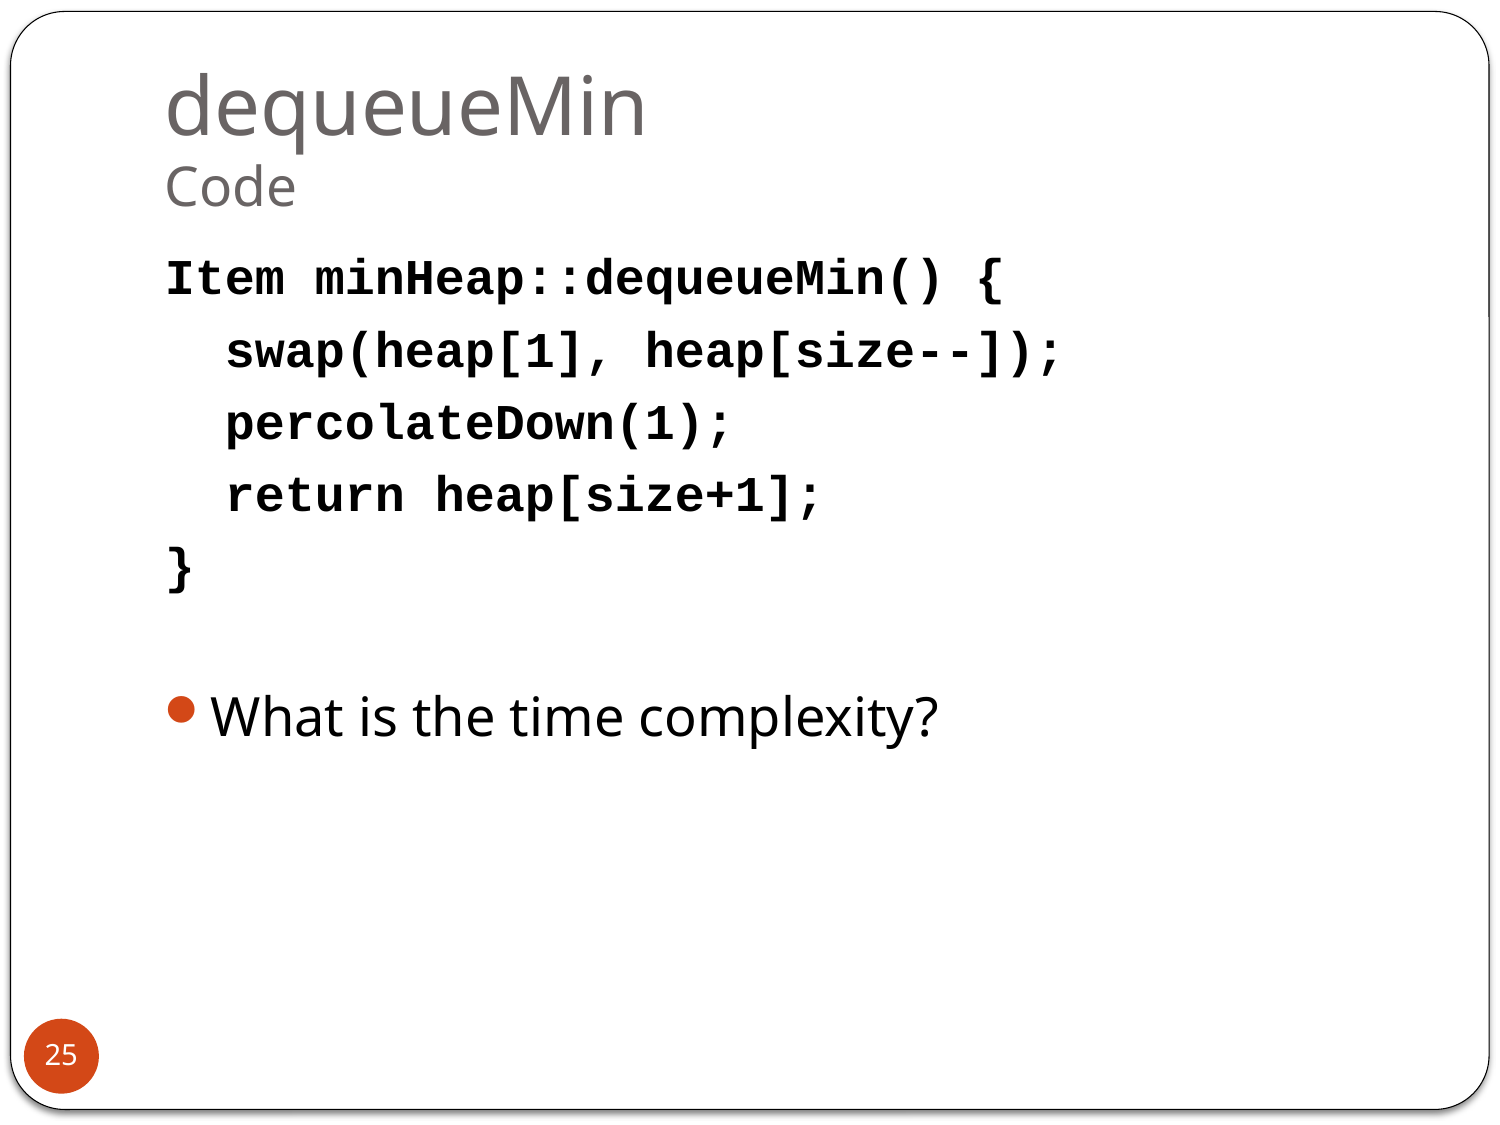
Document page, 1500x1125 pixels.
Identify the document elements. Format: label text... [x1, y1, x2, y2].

title dequeueMin Code [150, 45, 1425, 233]
slide_number 25 [23, 1018, 99, 1094]
